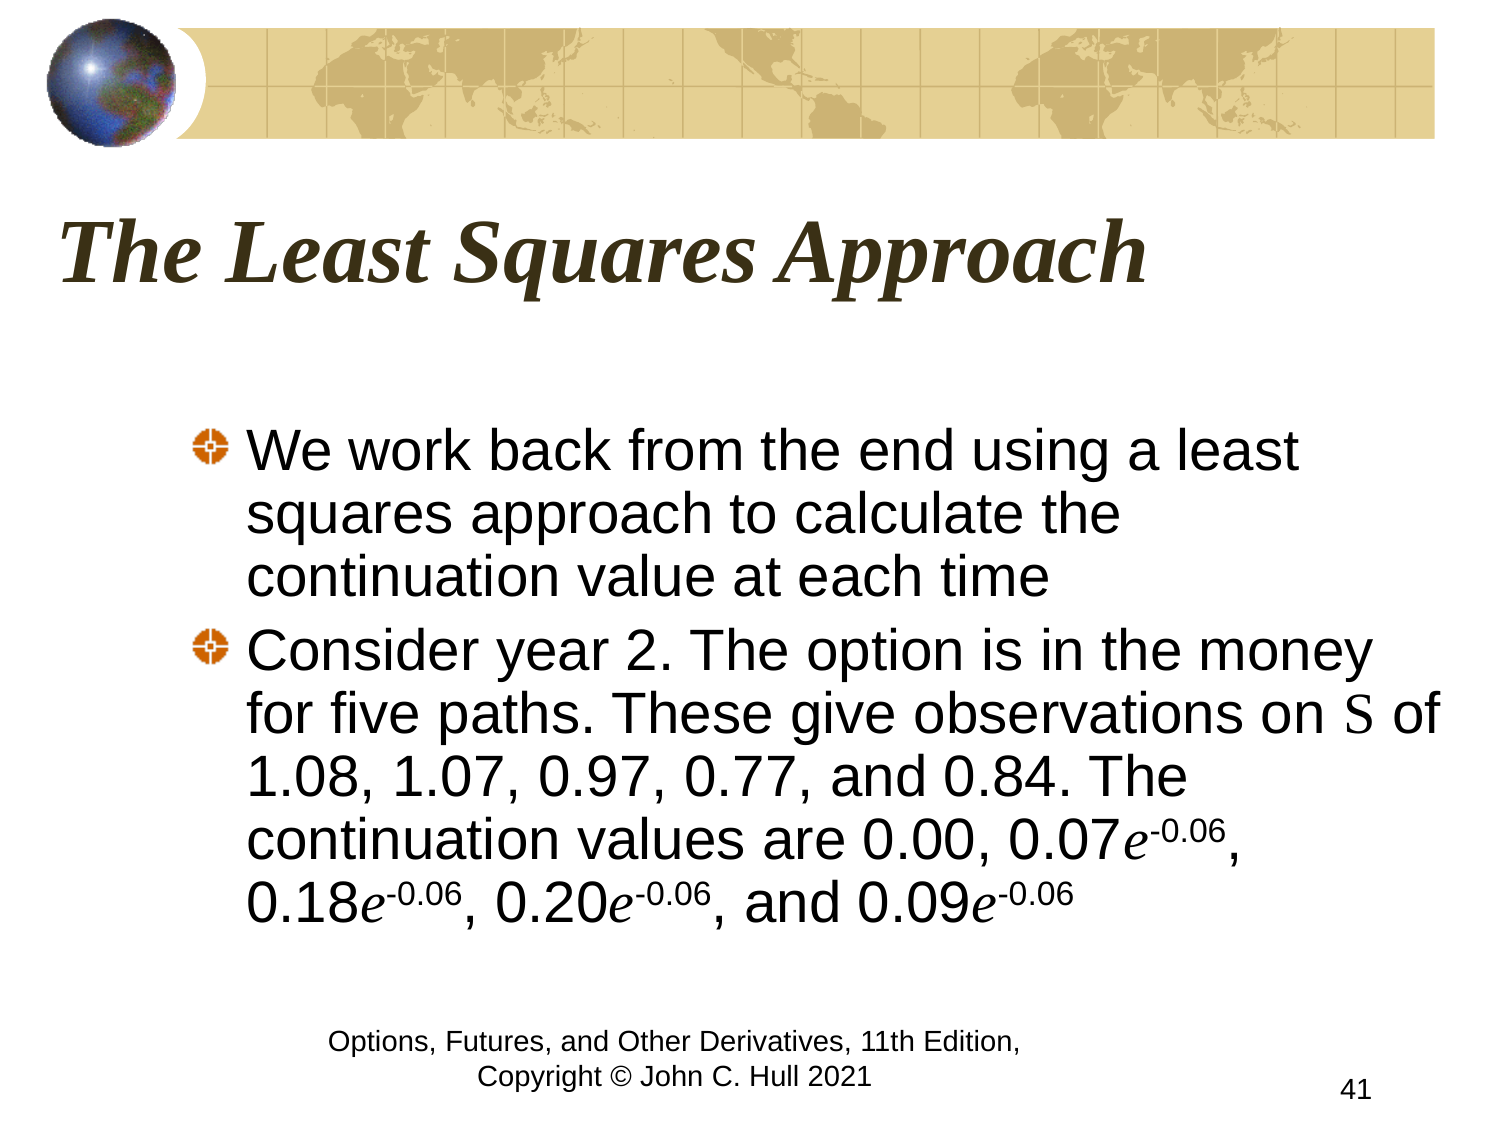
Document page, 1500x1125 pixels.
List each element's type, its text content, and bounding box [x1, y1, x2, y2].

list We work back from the end using a least squares approach to calculate the continuation value at each time Consider year 2. The option is in the money for five paths. These give observations on S of 1.08, 1.07, 0.97, 0.77, and 0.84. The continuation values are 0.00, 0.07e-0.06, 0.18e-0.06, 0.20e-0.06, and 0.09e-0.06 [174, 412, 1466, 1025]
title The Least Squares Approach [40, 152, 1316, 341]
footer Options, Futures, and Other Derivatives, 11th Edition, Copyright © John C. Hull 2021 [262, 1024, 1088, 1101]
picture [189, 627, 231, 669]
slide_number 41 [1074, 1037, 1388, 1113]
picture [42, 14, 190, 151]
picture [189, 427, 231, 469]
